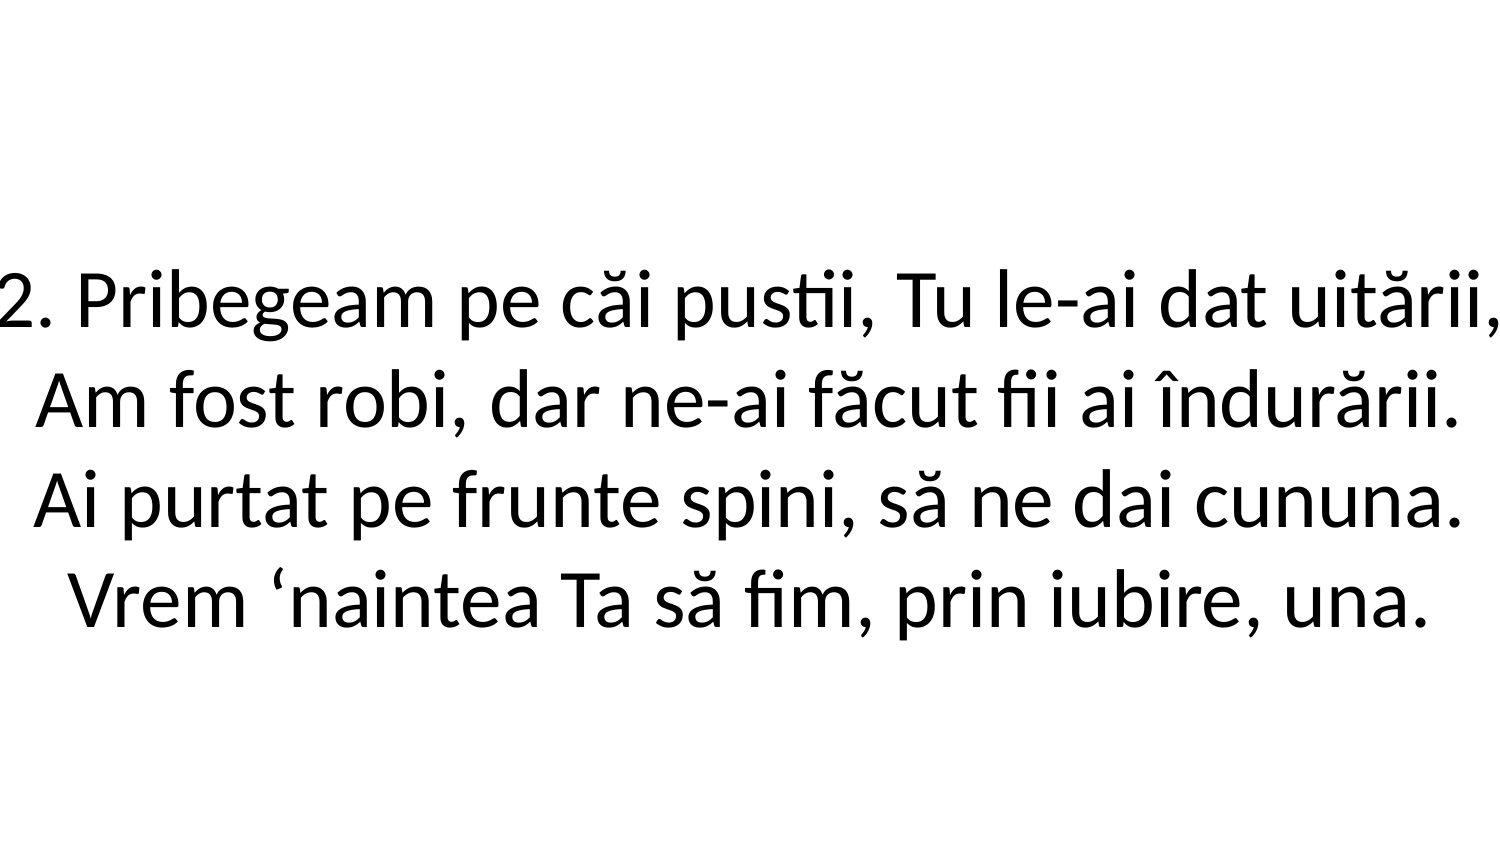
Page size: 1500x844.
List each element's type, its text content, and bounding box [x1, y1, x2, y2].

text_box 2. Pribegeam pe căi pustii, Tu le-ai dat uitării, Am fost robi, dar ne-ai făcut fii ai îndurării. Ai purtat pe frunte spini, să ne dai cununa. Vrem ‘naintea Ta să fim, prin iubire, una. [0, 192, 1500, 652]
